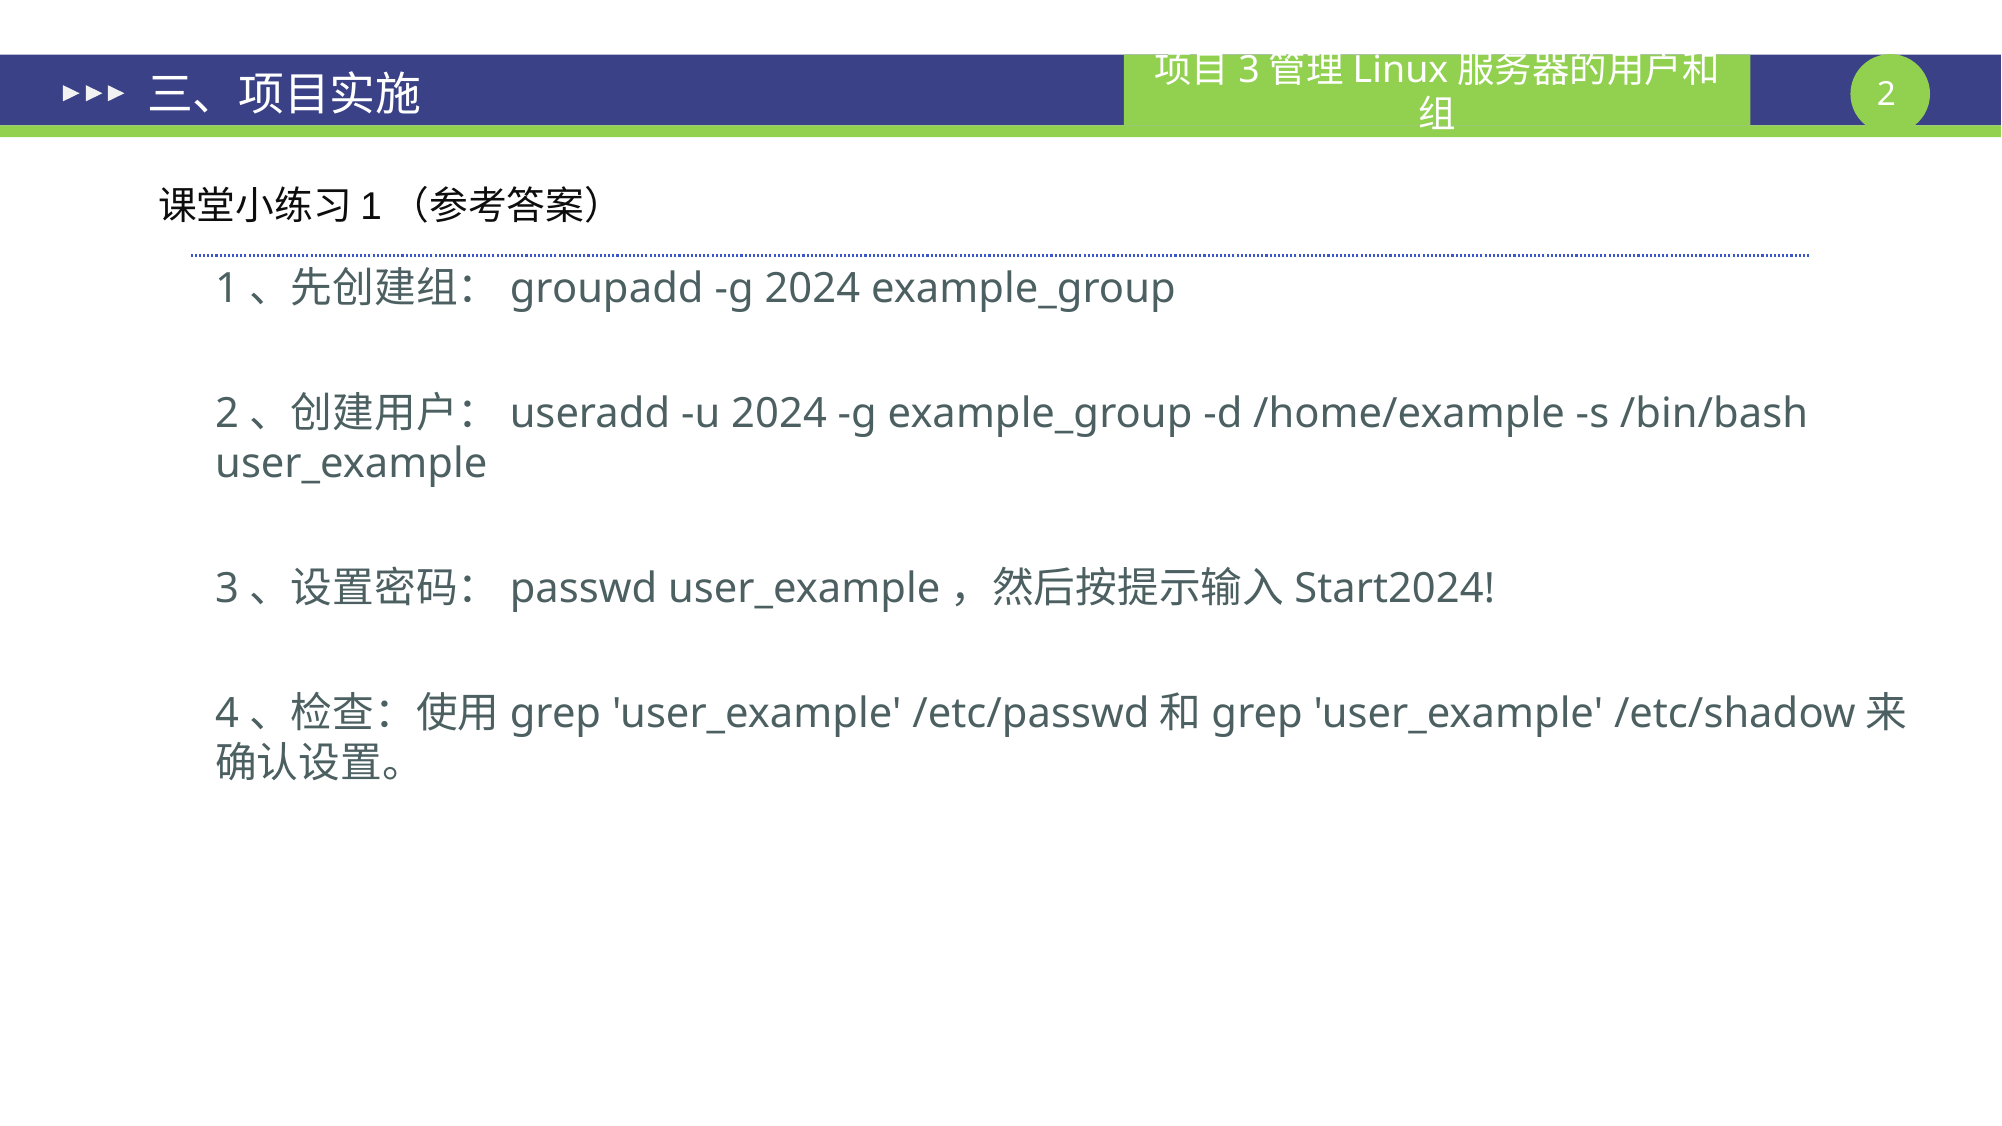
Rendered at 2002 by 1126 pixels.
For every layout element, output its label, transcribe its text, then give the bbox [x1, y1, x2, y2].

text_box 1、先创建组：groupadd -g 2024 example_group 2、创建用户：useradd -u 2024 -g example_group -d /home/example -s /bin/bash user_example 3、设置密码：passwd user_example，然后按提示输入Start2024! 4、检查：使用grep 'user_example' /etc/passwd和grep 'user_example' /etc/shadow来确认设置。 [200, 253, 1934, 1092]
title 三、项目实施 [127, 59, 1207, 126]
list 课堂小练习1（参考答案） [138, 161, 1901, 238]
